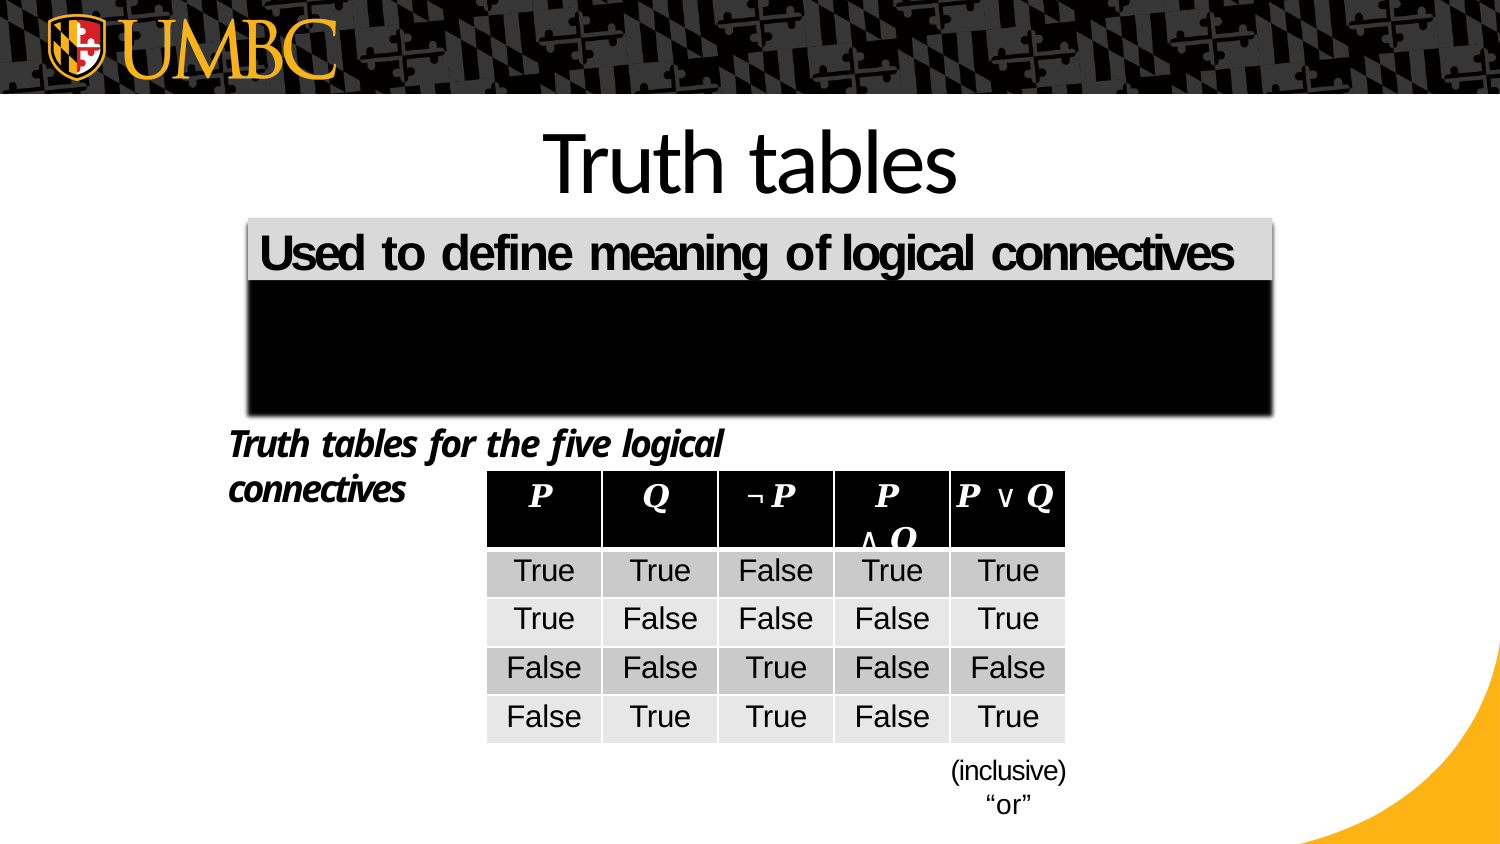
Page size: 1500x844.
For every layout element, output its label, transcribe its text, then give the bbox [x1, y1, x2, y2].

title Truth tables [516, 85, 984, 206]
table_cell True [951, 599, 1065, 646]
text_box (inclusive) “or” [949, 750, 1068, 820]
picture [1299, 639, 1500, 844]
table_cell True [603, 552, 717, 597]
table_cell False [603, 599, 717, 646]
table_header 𝑸 [603, 471, 717, 547]
table_cell False [487, 648, 601, 694]
table_cell True [603, 696, 717, 743]
table_cell True [487, 599, 601, 646]
picture [0, 0, 1500, 94]
table_cell True [951, 552, 1065, 597]
table_cell False [835, 599, 949, 646]
table_cell False [487, 696, 601, 743]
table_cell False [951, 648, 1065, 694]
table_cell False [835, 696, 949, 743]
table_cell False [603, 648, 717, 694]
table_cell False [719, 599, 833, 646]
table_cell True [951, 696, 1065, 743]
table_header 𝑷 [487, 471, 601, 547]
table_header ¬𝑷 [719, 471, 833, 547]
table_cell False [719, 552, 833, 597]
text_box Truth tables for the five logical connectives [226, 430, 893, 511]
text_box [222, 208, 1278, 423]
table_cell False [835, 648, 949, 694]
table_header 𝑷 ∧ 𝑸 [835, 471, 949, 547]
table_cell True [719, 696, 833, 743]
table_cell True [835, 552, 949, 597]
table_cell True [719, 648, 833, 694]
table_cell True [487, 552, 601, 597]
table_header 𝑷 ∨ 𝑸 [951, 471, 1065, 547]
